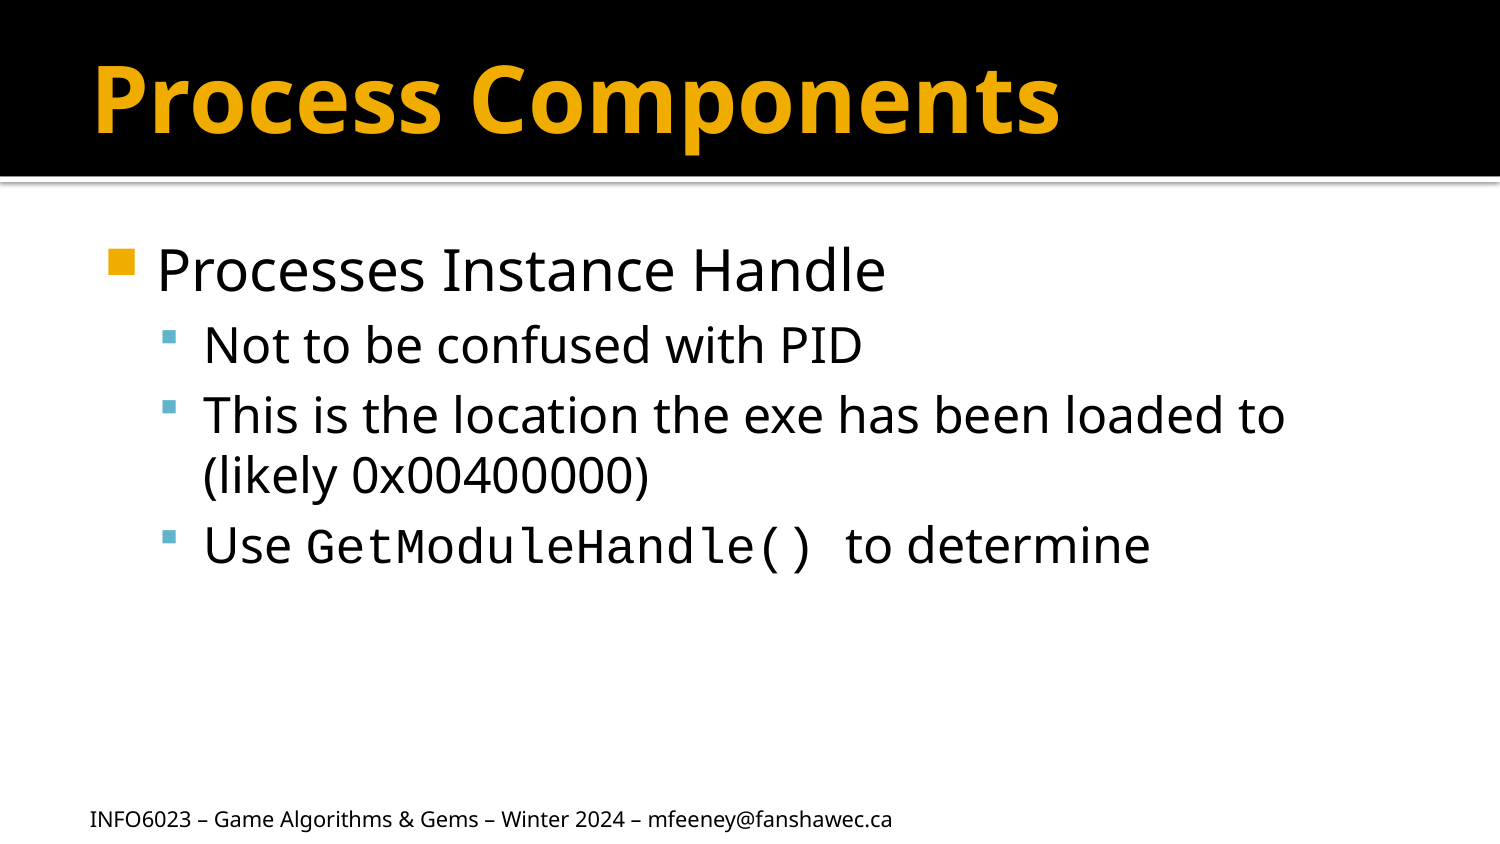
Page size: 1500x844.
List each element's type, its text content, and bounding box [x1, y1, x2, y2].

list Processes Instance Handle Not to be confused with PID This is the location the exe has been loaded to (likely 0x00400000) Use GetModuleHandle() to determine [75, 218, 1425, 788]
title Process Components [75, 19, 1425, 174]
